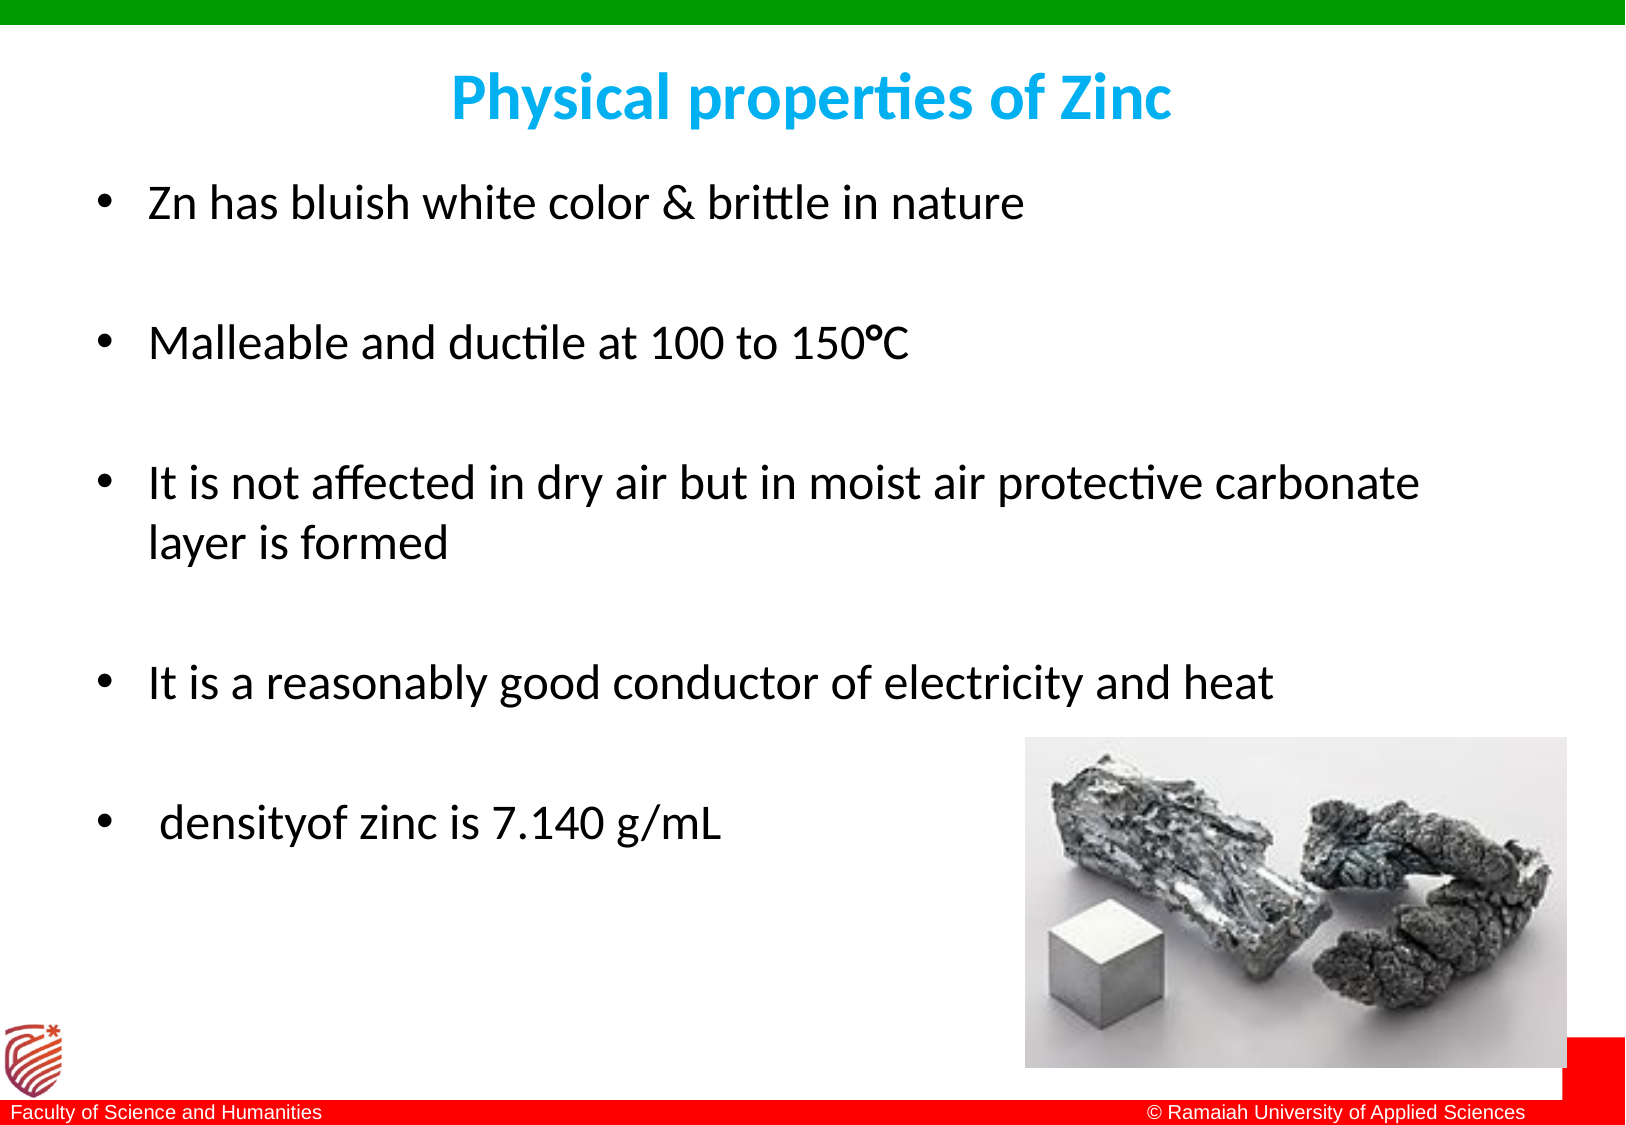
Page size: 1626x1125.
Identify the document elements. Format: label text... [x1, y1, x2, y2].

title Physical properties of Zinc [81, 45, 1544, 162]
list Zn has bluish white color & brittle in nature Malleable and ductile at 100 to 150°C It is not affected in dry air but in moist air protective carbonate layer is formed It is a reasonably good conductor of electricity and heat densityof zinc is 7.140 g/mL [81, 162, 1544, 1005]
picture [1024, 737, 1567, 1068]
picture [0, 1013, 69, 1100]
